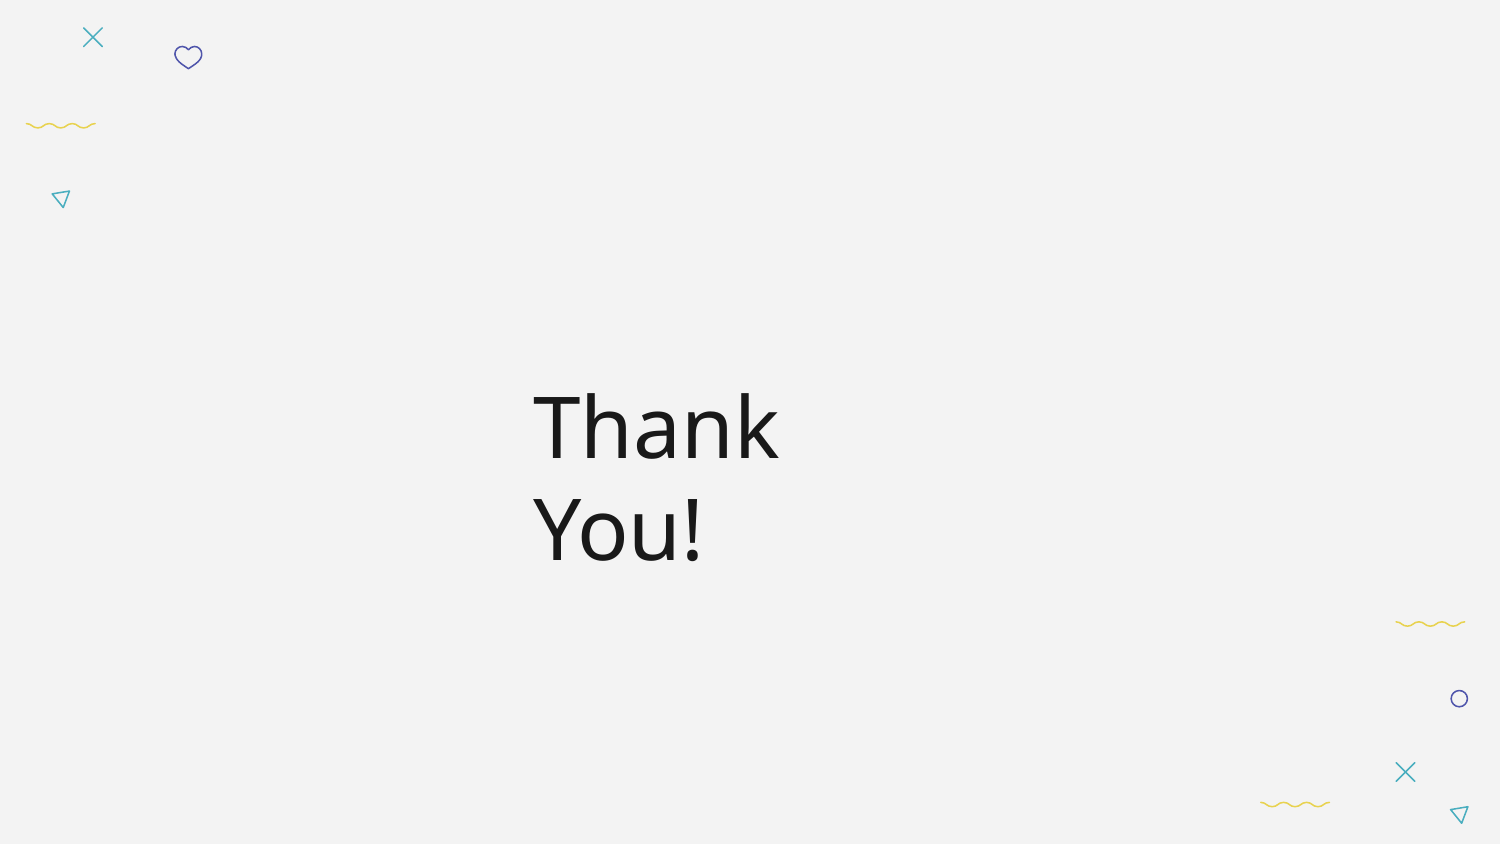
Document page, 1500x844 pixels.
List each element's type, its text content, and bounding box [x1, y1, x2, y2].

text_box Thank You! [518, 357, 982, 487]
